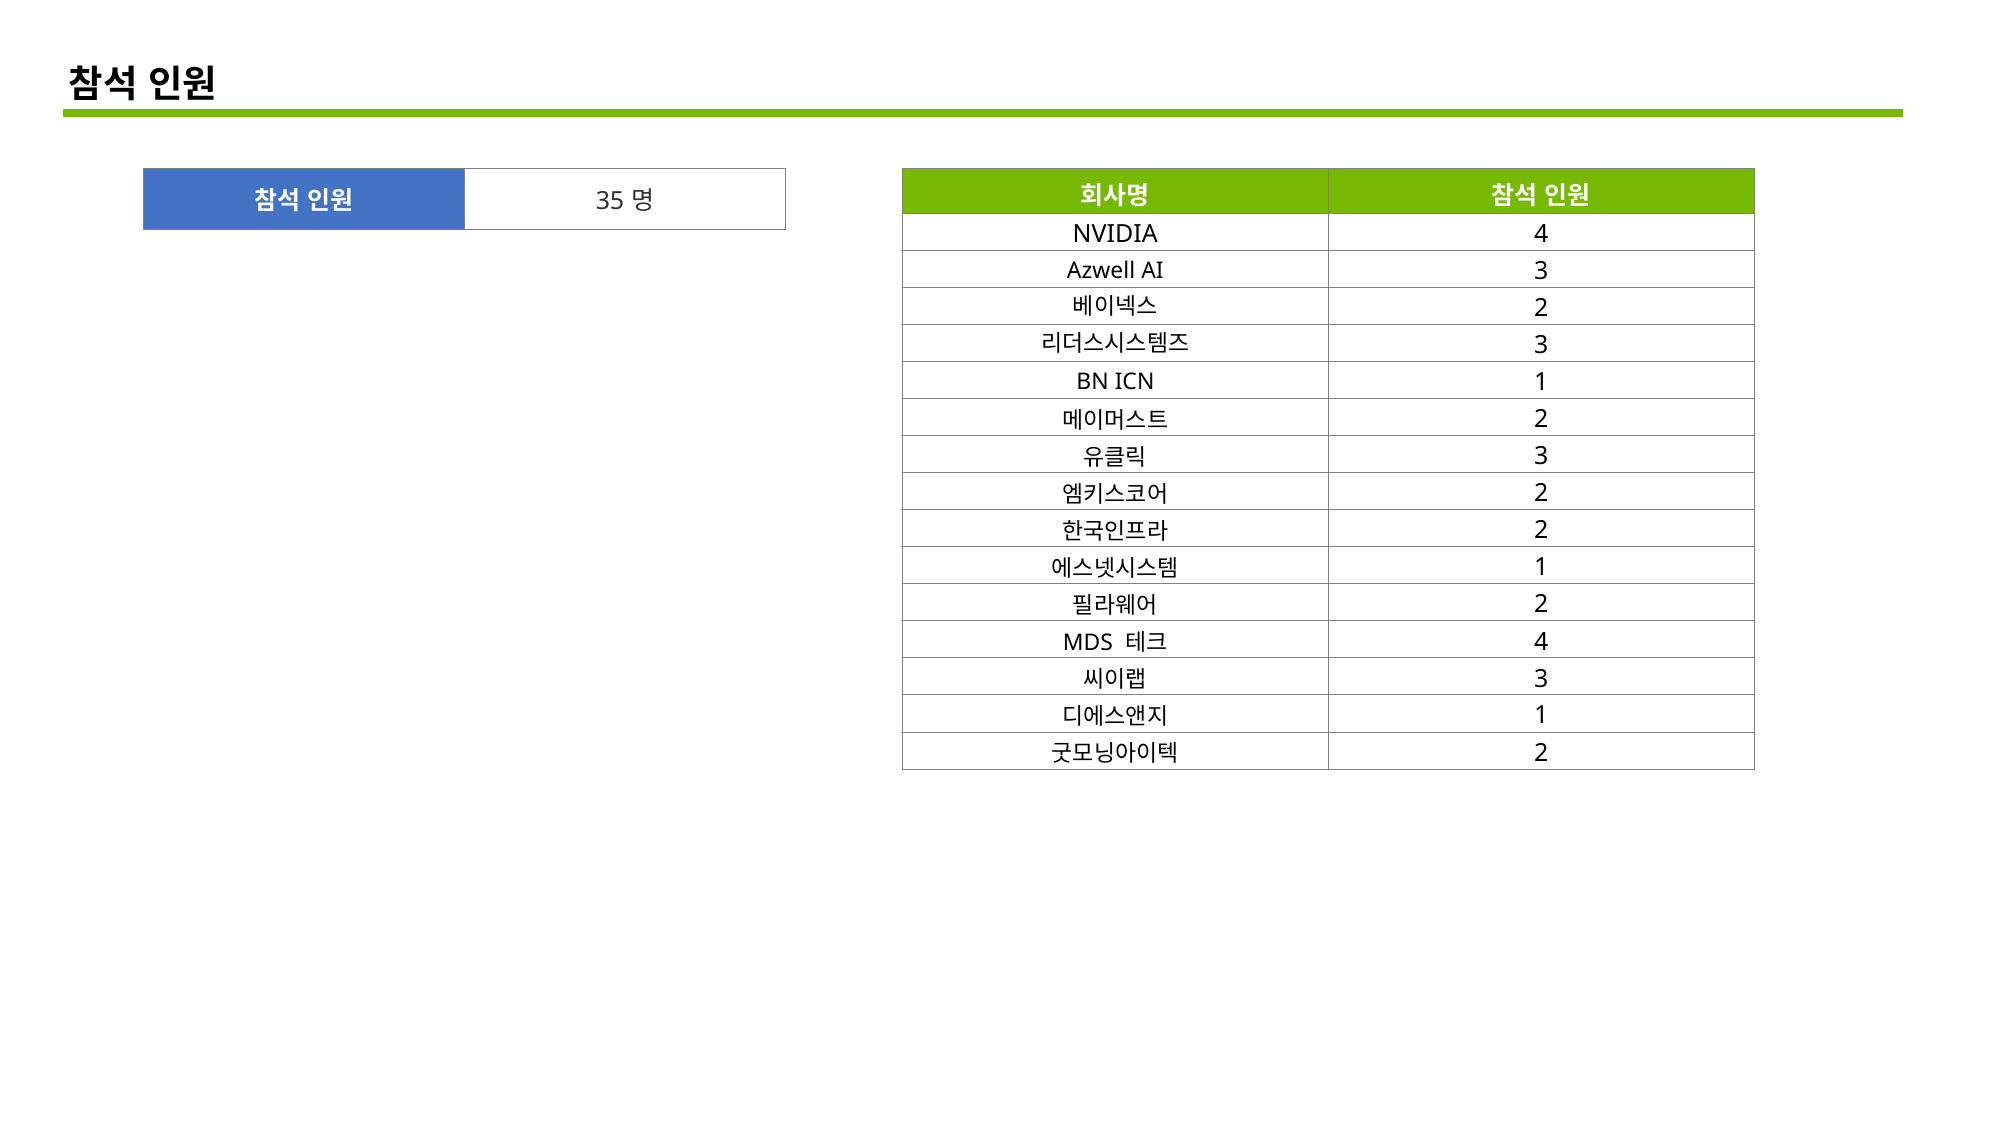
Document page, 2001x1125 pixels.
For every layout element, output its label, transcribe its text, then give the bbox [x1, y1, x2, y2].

table_cell 메이머스트 [903, 399, 1328, 435]
table_cell 2 [1329, 510, 1754, 546]
table_cell MDS 테크 [903, 621, 1328, 657]
table_cell 2 [1329, 473, 1754, 509]
table_cell 2 [1329, 399, 1754, 435]
table_header 4 [1329, 214, 1754, 250]
text_box 참석 인원 [53, 52, 355, 113]
table_cell 1 [1329, 695, 1754, 732]
table_cell 디에스앤지 [903, 695, 1328, 732]
table_header 회사명 [903, 169, 1328, 213]
table_cell 2 [1329, 733, 1754, 769]
table_cell 유클릭 [903, 436, 1328, 472]
table_header 참석 인원 [1329, 169, 1754, 213]
table_cell 굿모닝아이텍 [903, 733, 1328, 769]
table_cell 1 [1329, 362, 1754, 398]
table_cell 필라웨어 [903, 584, 1328, 620]
table_cell 1 [1329, 547, 1754, 583]
table_cell 4 [1329, 621, 1754, 657]
table_cell 3 [1329, 436, 1754, 472]
table_cell 2 [1329, 584, 1754, 620]
table_header 35명 [465, 169, 785, 229]
table_header NVIDIA [903, 214, 1328, 250]
table_cell Azwell AI [903, 251, 1328, 287]
table_cell 에스넷시스템 [903, 547, 1328, 583]
table_header 참석 인원 [144, 169, 464, 229]
table_cell 씨이랩 [903, 658, 1328, 694]
table_cell 베이넥스 [903, 288, 1328, 324]
table_cell 3 [1329, 325, 1754, 361]
table_cell 3 [1329, 658, 1754, 694]
table_cell 3 [1329, 251, 1754, 287]
table_cell 리더스시스템즈 [903, 325, 1328, 361]
table_cell 한국인프라 [903, 510, 1328, 546]
table_cell 엠키스코어 [903, 473, 1328, 509]
table_cell BN ICN [903, 362, 1328, 398]
table_cell 2 [1329, 288, 1754, 324]
